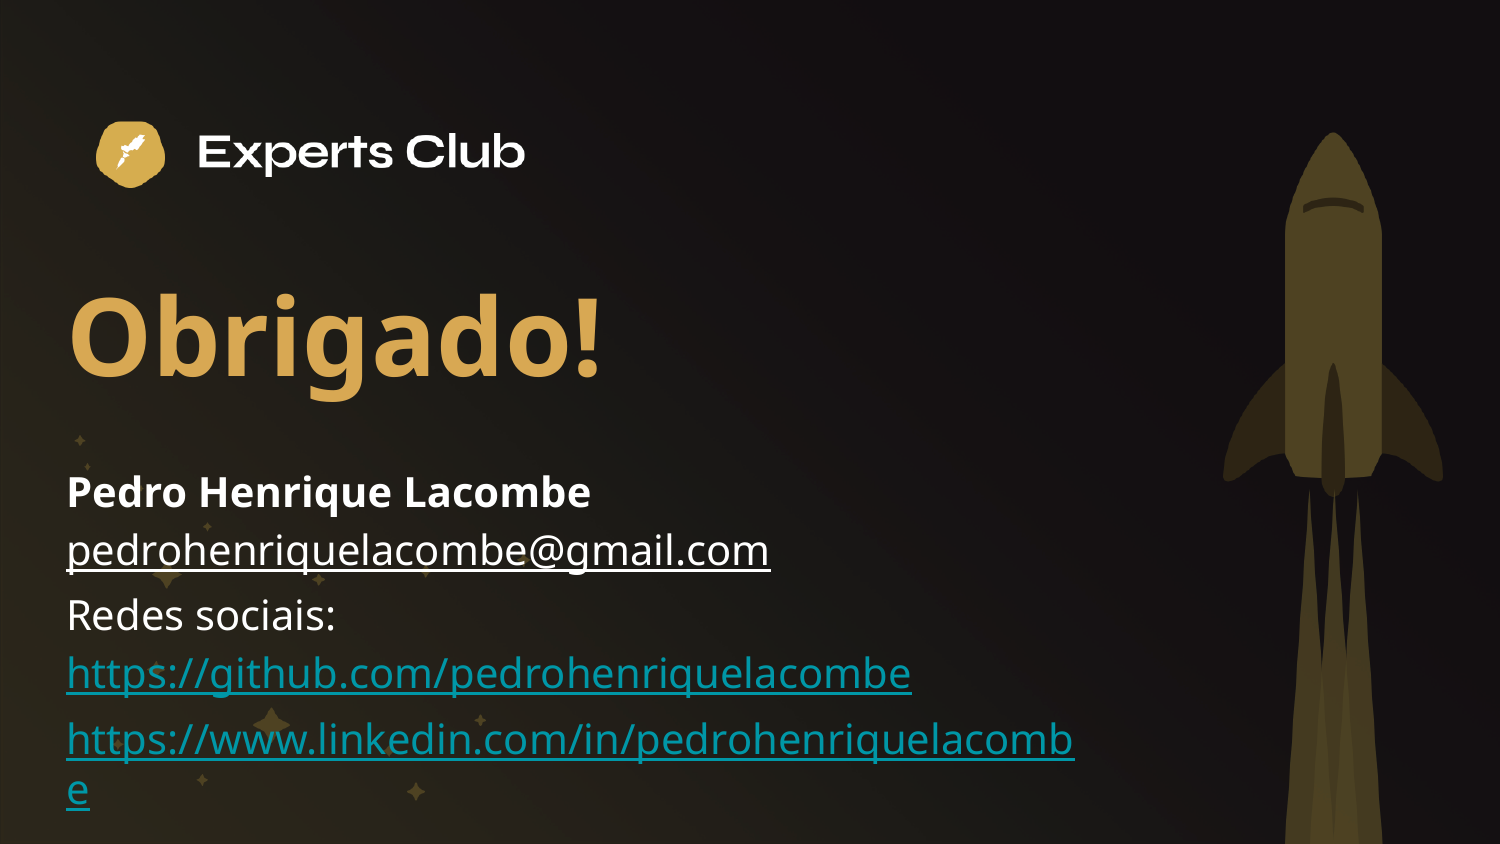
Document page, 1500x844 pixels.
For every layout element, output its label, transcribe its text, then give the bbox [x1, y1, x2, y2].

title Obrigado! [51, 247, 1110, 354]
subtitle Pedro Henrique Lacombe pedrohenriquelacombe@gmail.com Redes sociais: https://github.com/pedrohenriquelacombe https://www.linkedin.com/in/pedrohenriquelacombe [51, 354, 1110, 844]
picture [0, 0, 1500, 844]
